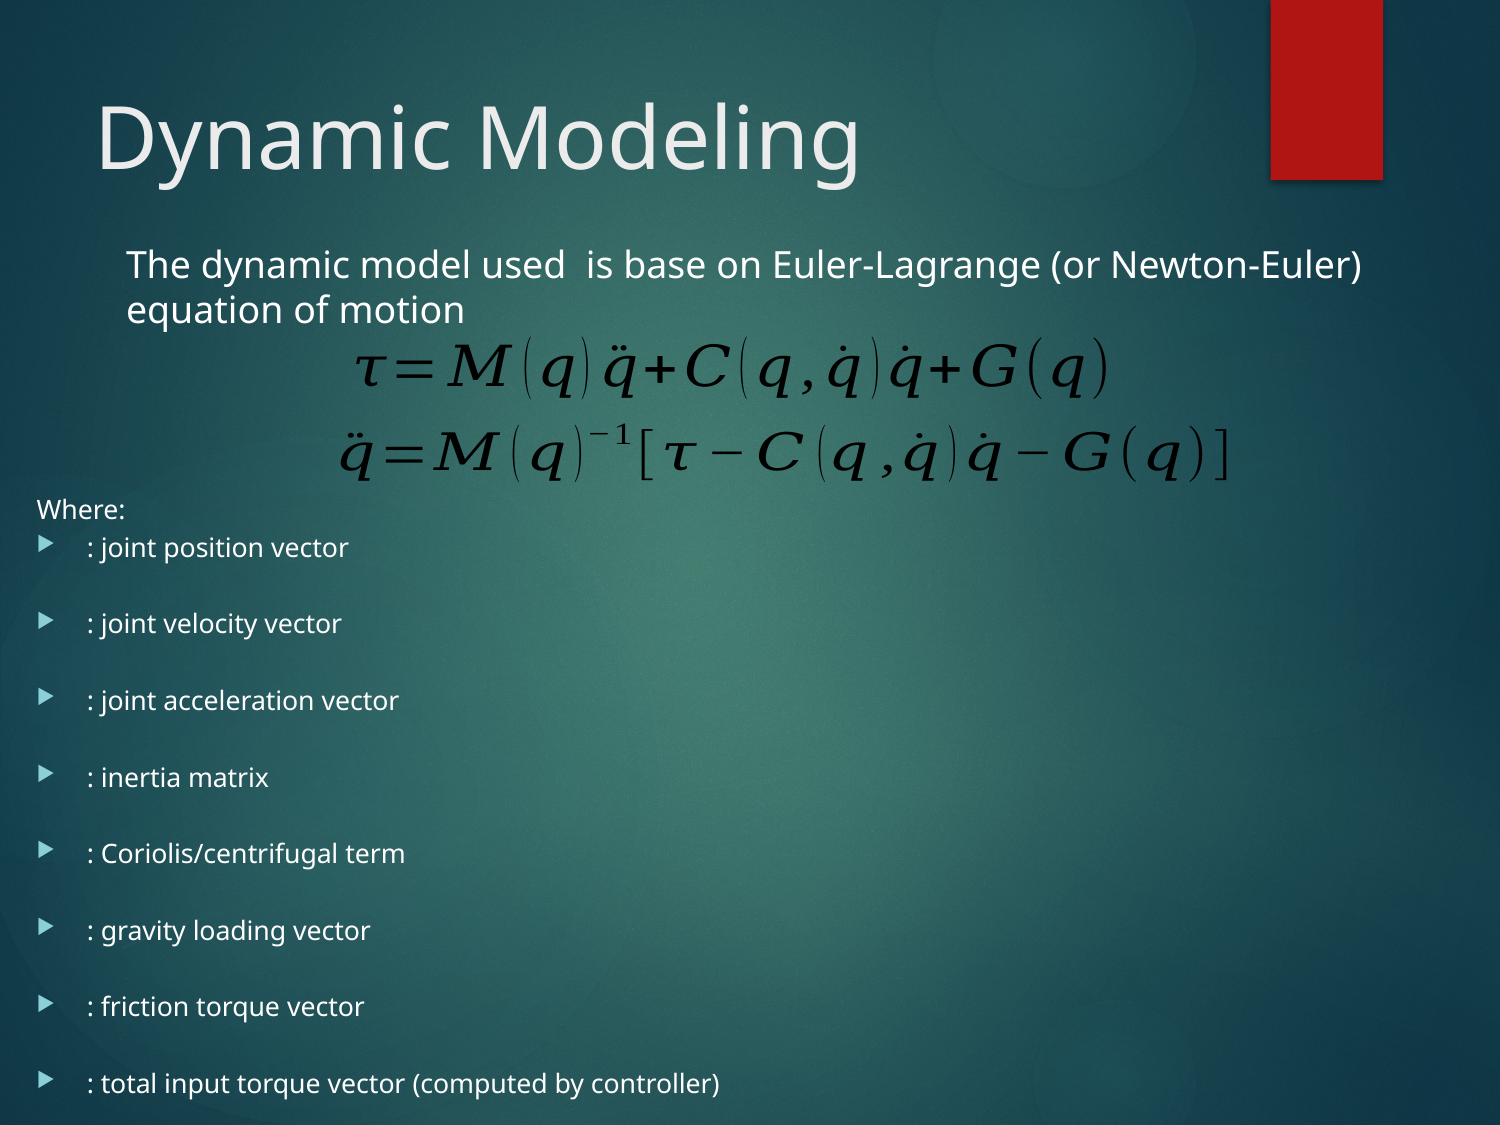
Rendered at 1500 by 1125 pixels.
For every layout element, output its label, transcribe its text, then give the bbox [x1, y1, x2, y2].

text_box The dynamic model used is base on Euler-Lagrange (or Newton-Euler) equation of motion [111, 233, 1500, 339]
title Dynamic Modeling [79, 74, 1237, 210]
